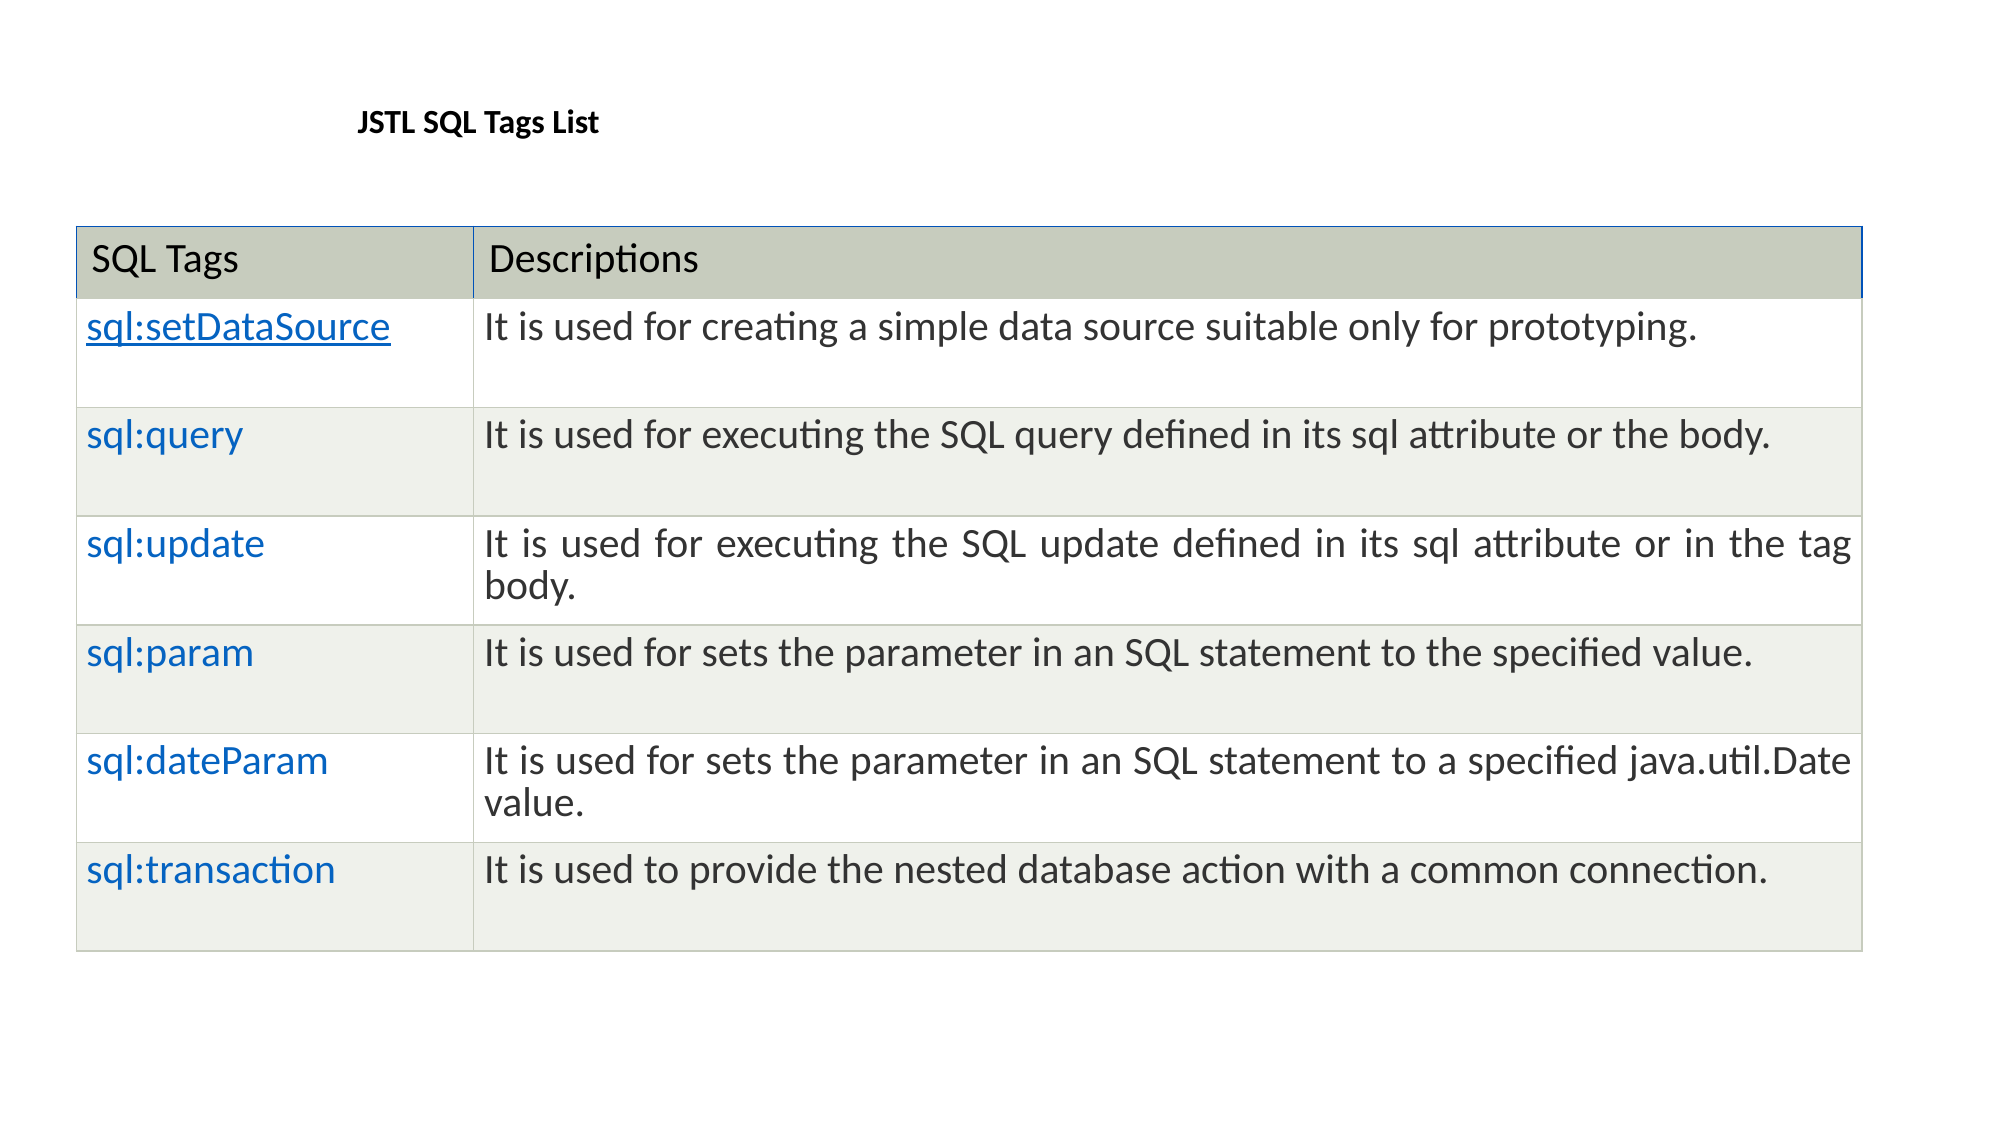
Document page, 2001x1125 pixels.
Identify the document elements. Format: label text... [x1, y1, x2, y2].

table_cell It is used for sets the parameter in an SQL statement to a specified java.util.Date value. [474, 734, 1861, 842]
table_cell sql:update [77, 517, 473, 624]
table_cell sql:transaction [77, 843, 473, 950]
table_cell It is used for executing the SQL query defined in its sql attribute or the body. [474, 408, 1861, 515]
table_cell It is used for executing the SQL update defined in its sql attribute or in the tag body. [474, 517, 1861, 624]
table_header Descriptions [474, 227, 1861, 298]
title JSTL SQL Tags List [40, 59, 1962, 198]
table_cell It is used for creating a simple data source suitable only for prototyping. [474, 299, 1861, 407]
table_cell sql:query [77, 408, 473, 515]
table_cell It is used for sets the parameter in an SQL statement to the specified value. [474, 626, 1861, 733]
table_cell sql:dateParam [77, 734, 473, 842]
table_cell It is used to provide the nested database action with a common connection. [474, 843, 1861, 950]
table_header SQL Tags [77, 227, 473, 298]
table_cell sql:param [77, 626, 473, 733]
table_cell sql:setDataSource [77, 299, 473, 407]
